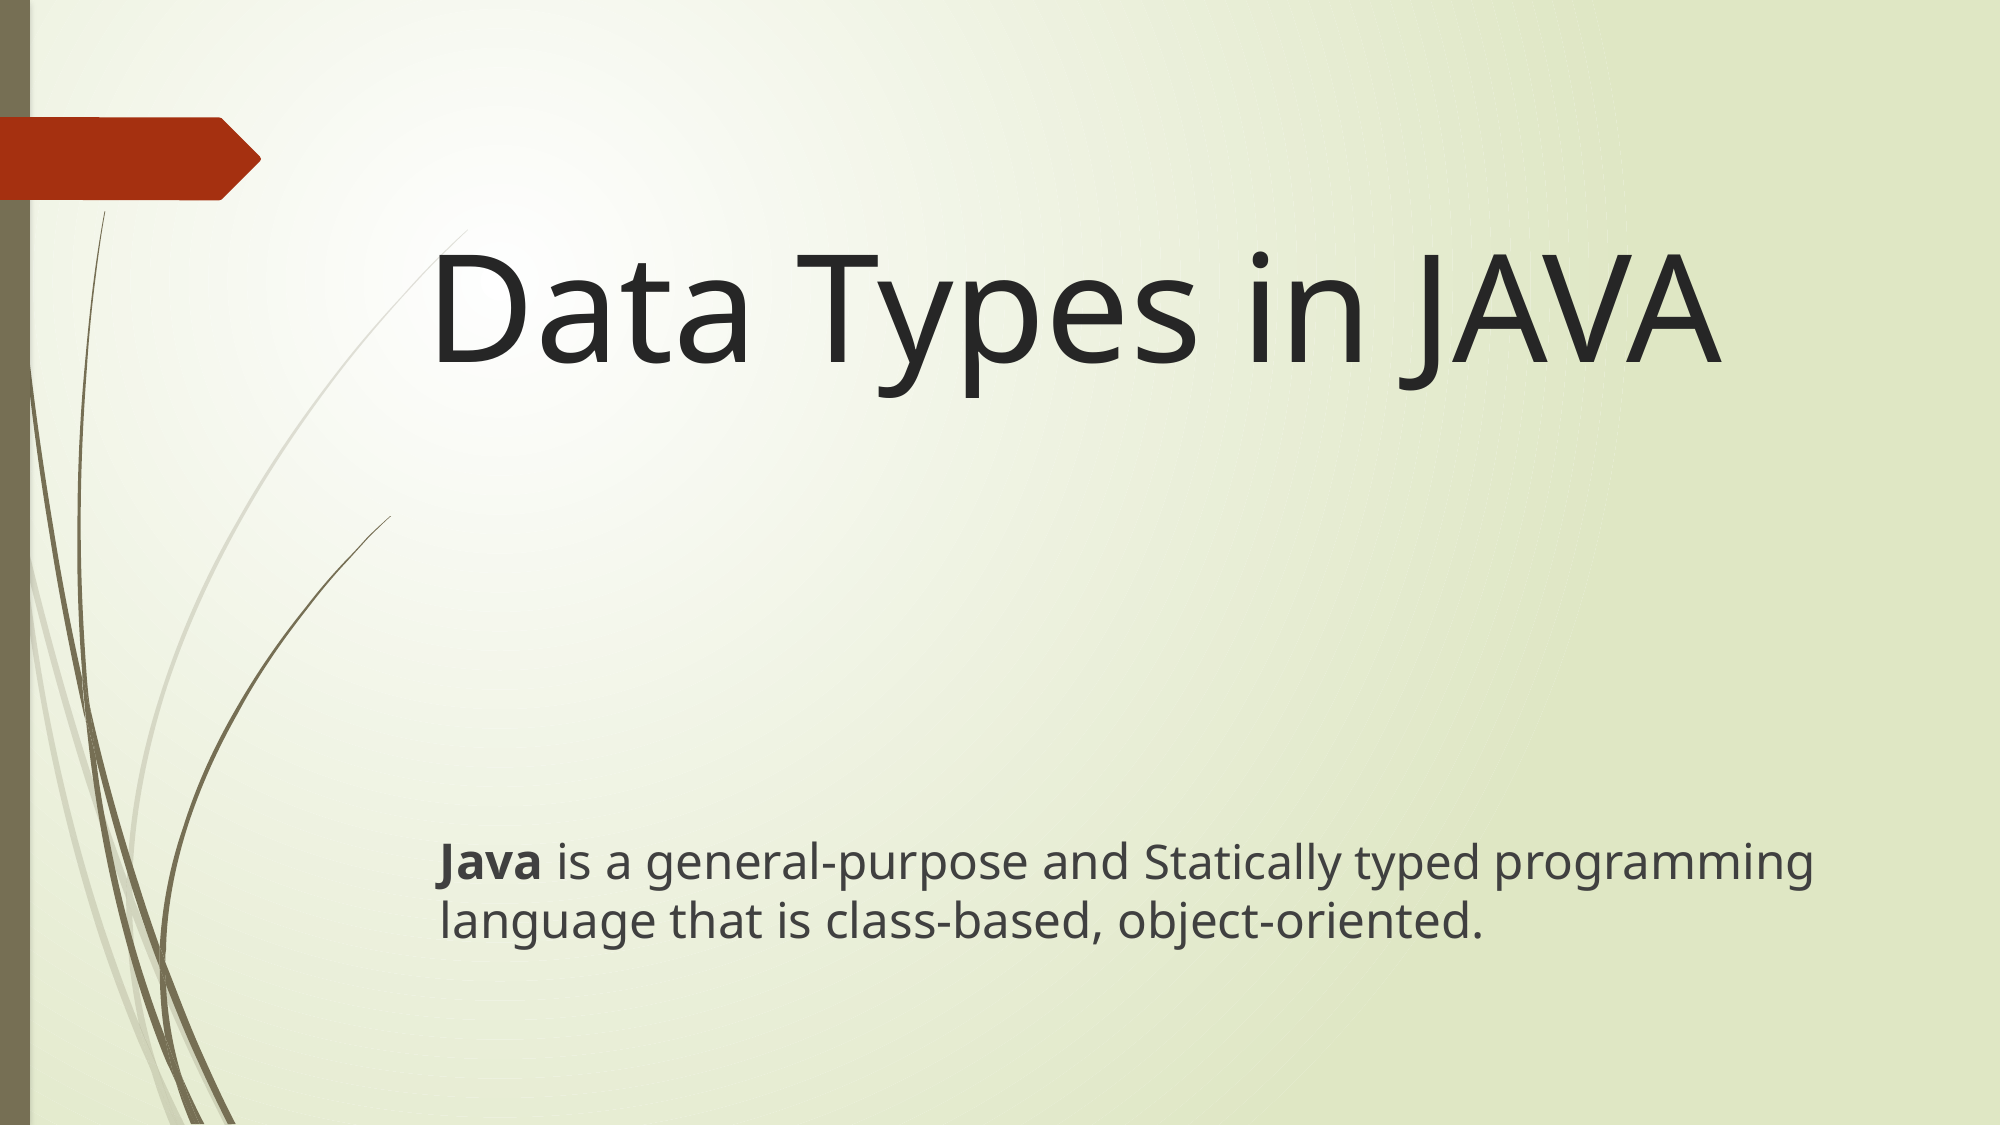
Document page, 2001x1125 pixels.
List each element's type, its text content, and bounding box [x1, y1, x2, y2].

list Java is a general-purpose and Statically typed programming language that is class-based, object-oriented. [424, 822, 1888, 970]
title Data Types in JAVA [410, 205, 1873, 416]
